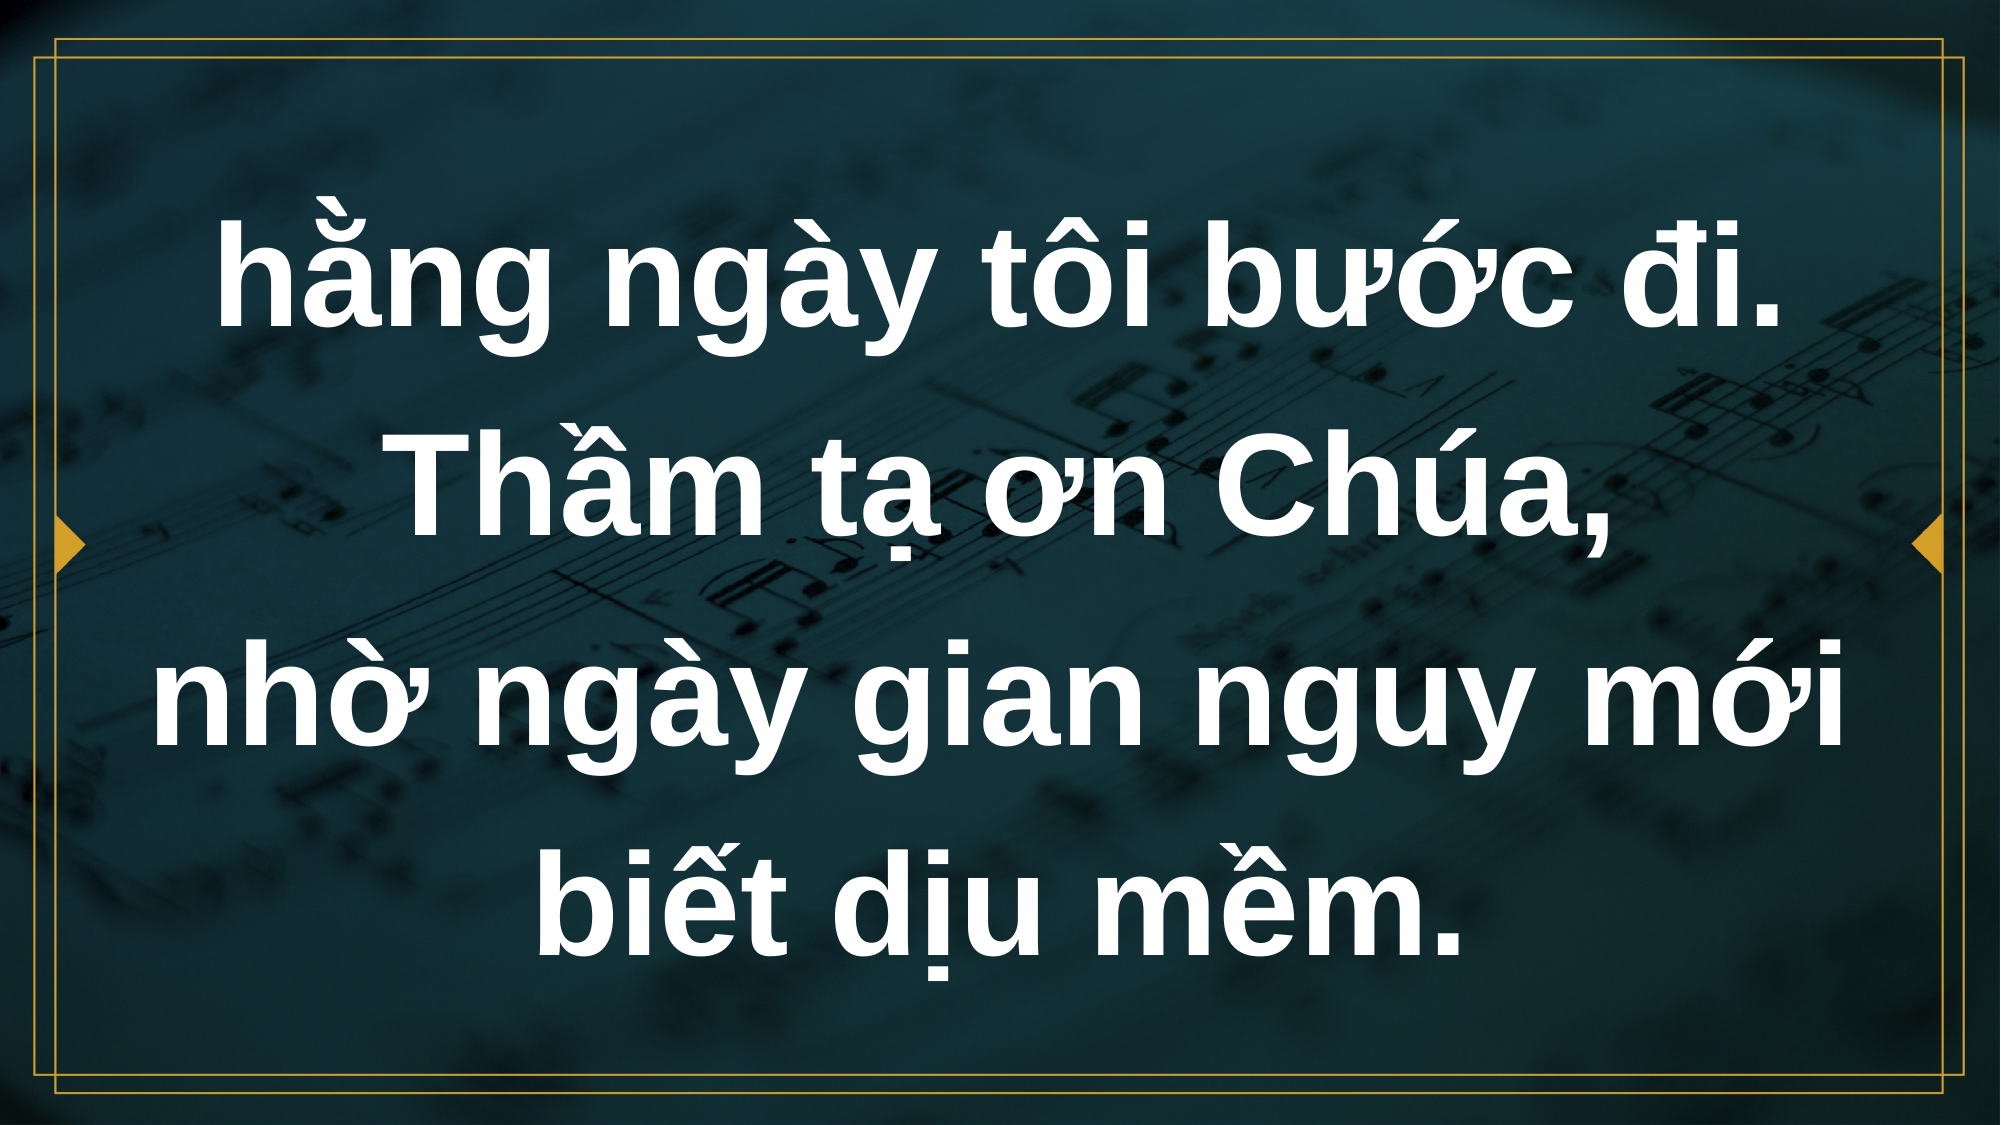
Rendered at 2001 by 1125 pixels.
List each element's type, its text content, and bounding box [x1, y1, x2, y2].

title hằng ngày tôi bước đi. Thầm tạ ơn Chúa, nhờ ngày gian nguy mới biết dịu mềm. [55, 53, 1945, 1077]
picture [0, 0, 2000, 1125]
